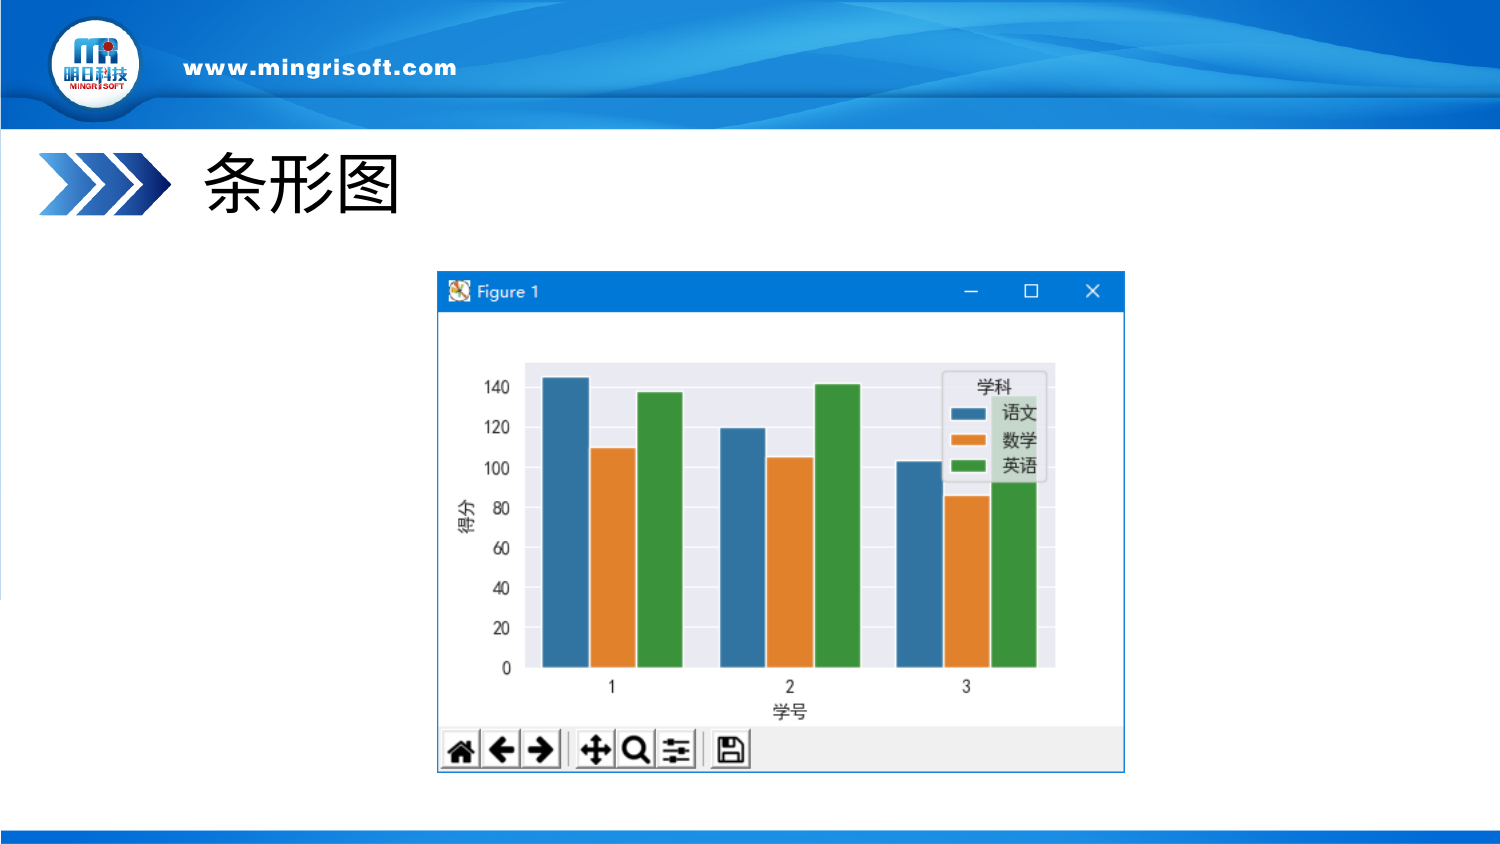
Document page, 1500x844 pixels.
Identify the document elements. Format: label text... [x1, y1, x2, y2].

picture [0, 0, 1500, 844]
text_box 条形图 [187, 134, 1238, 235]
